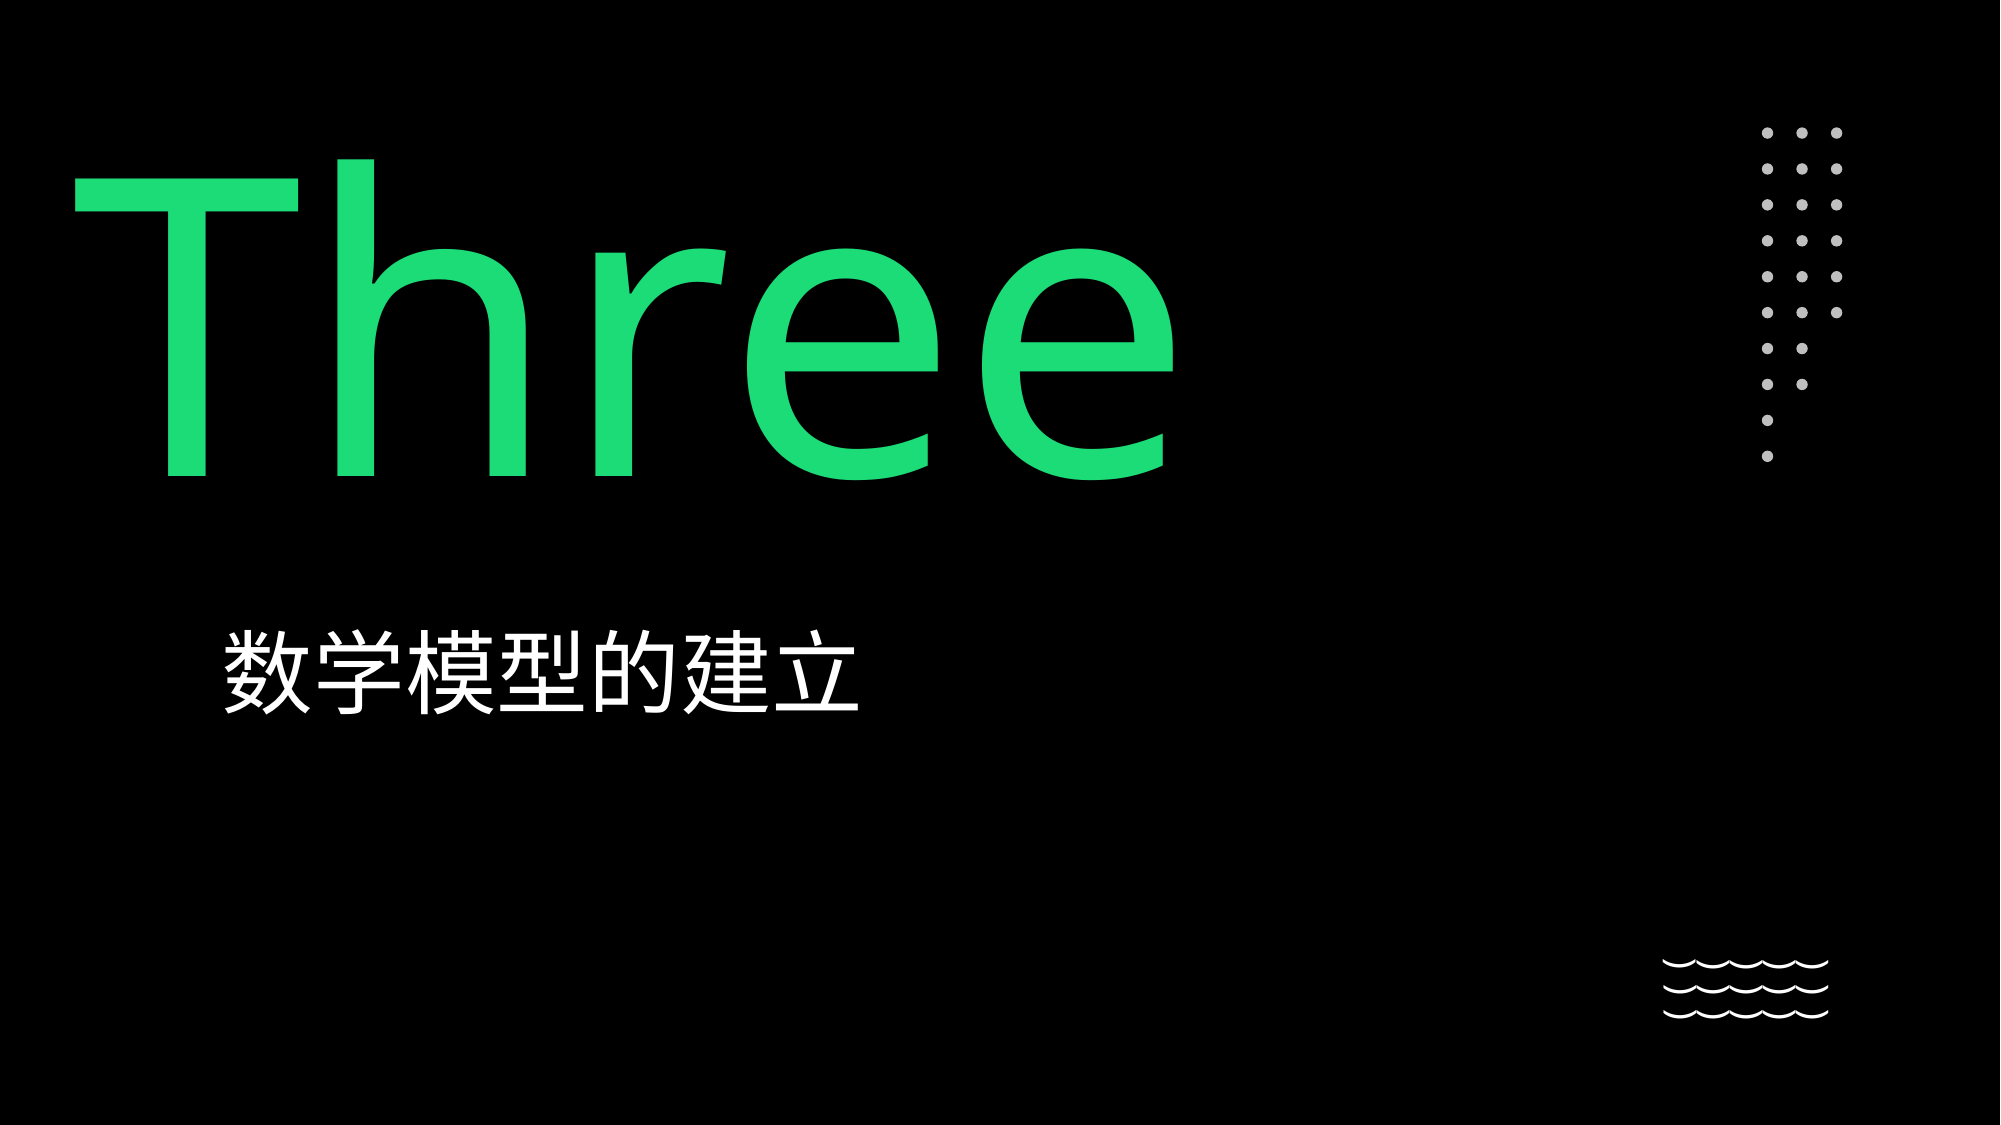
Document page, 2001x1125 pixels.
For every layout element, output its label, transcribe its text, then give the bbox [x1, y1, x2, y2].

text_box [1644, 943, 1839, 1035]
text_box Three [56, 52, 1209, 568]
text_box 数学模型的建立 [206, 608, 1094, 733]
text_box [1634, 254, 1970, 335]
